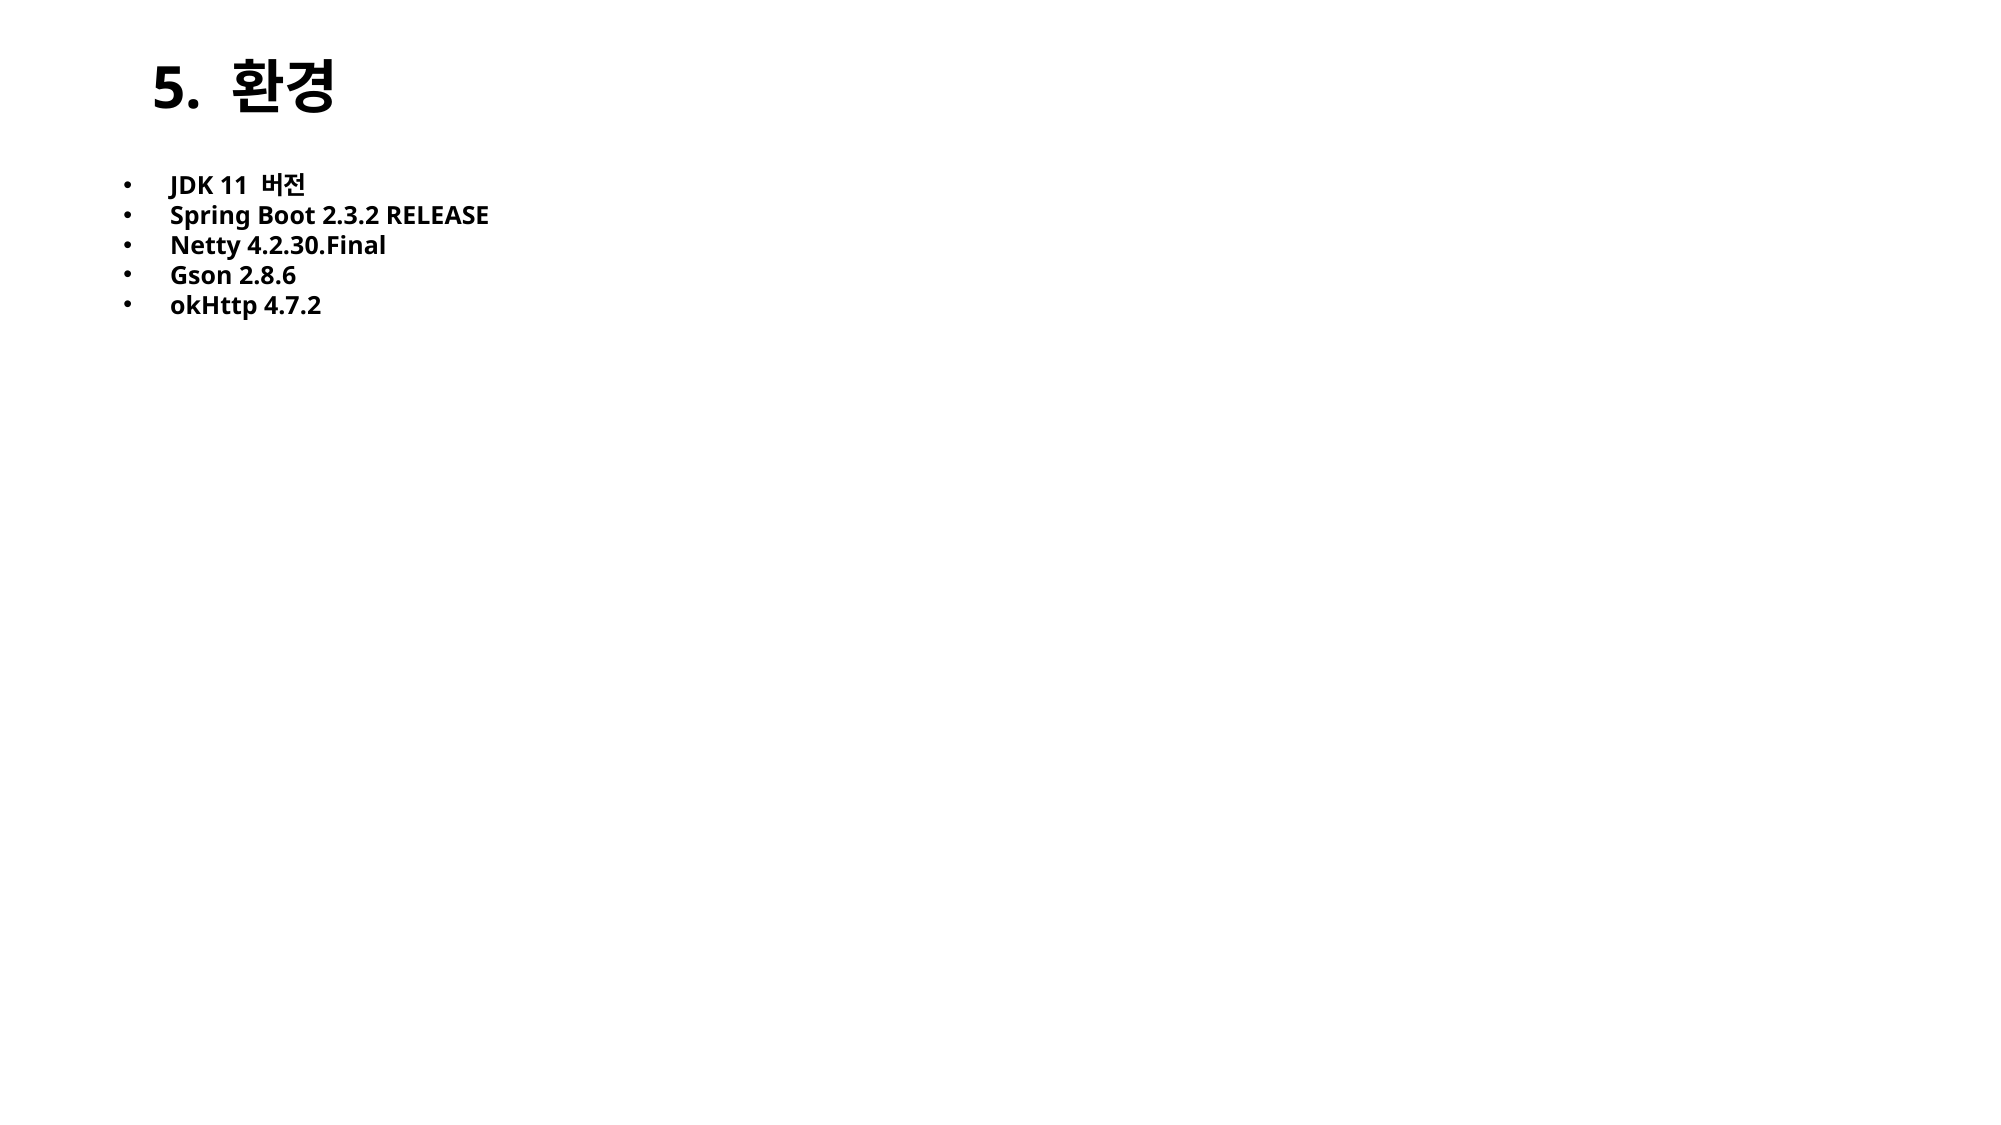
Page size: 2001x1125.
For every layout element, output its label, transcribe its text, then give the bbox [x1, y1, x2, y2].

text_box JDK 11 버전 Spring Boot 2.3.2 RELEASE Netty 4.2.30.Final Gson 2.8.6 okHttp 4.7.2 [108, 162, 1844, 327]
title 5. 환경 [137, 59, 1844, 119]
